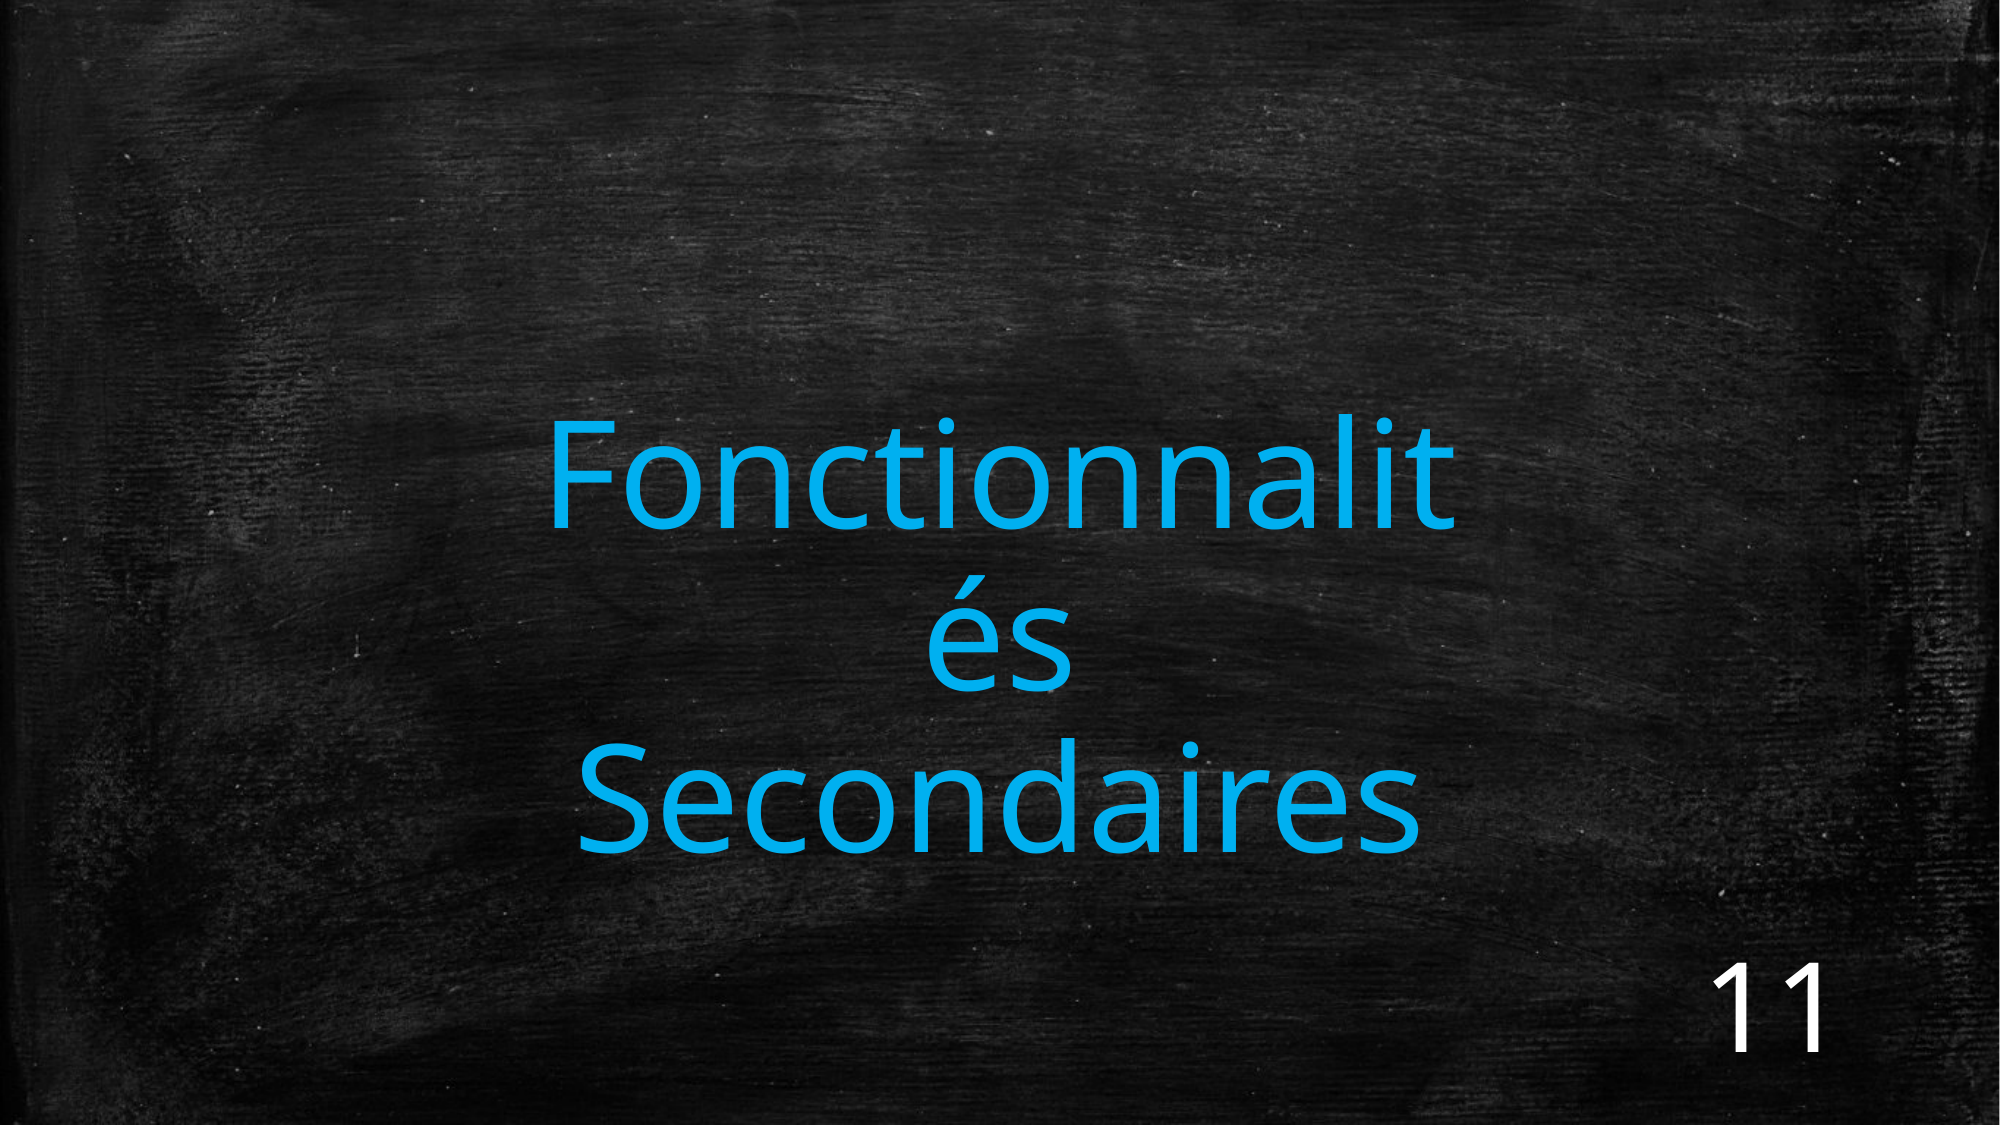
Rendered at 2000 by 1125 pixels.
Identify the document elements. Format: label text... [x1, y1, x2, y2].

text_box Fonctionnalités Secondaires [501, 391, 1498, 893]
slide_number 11 [1673, 971, 1861, 1054]
